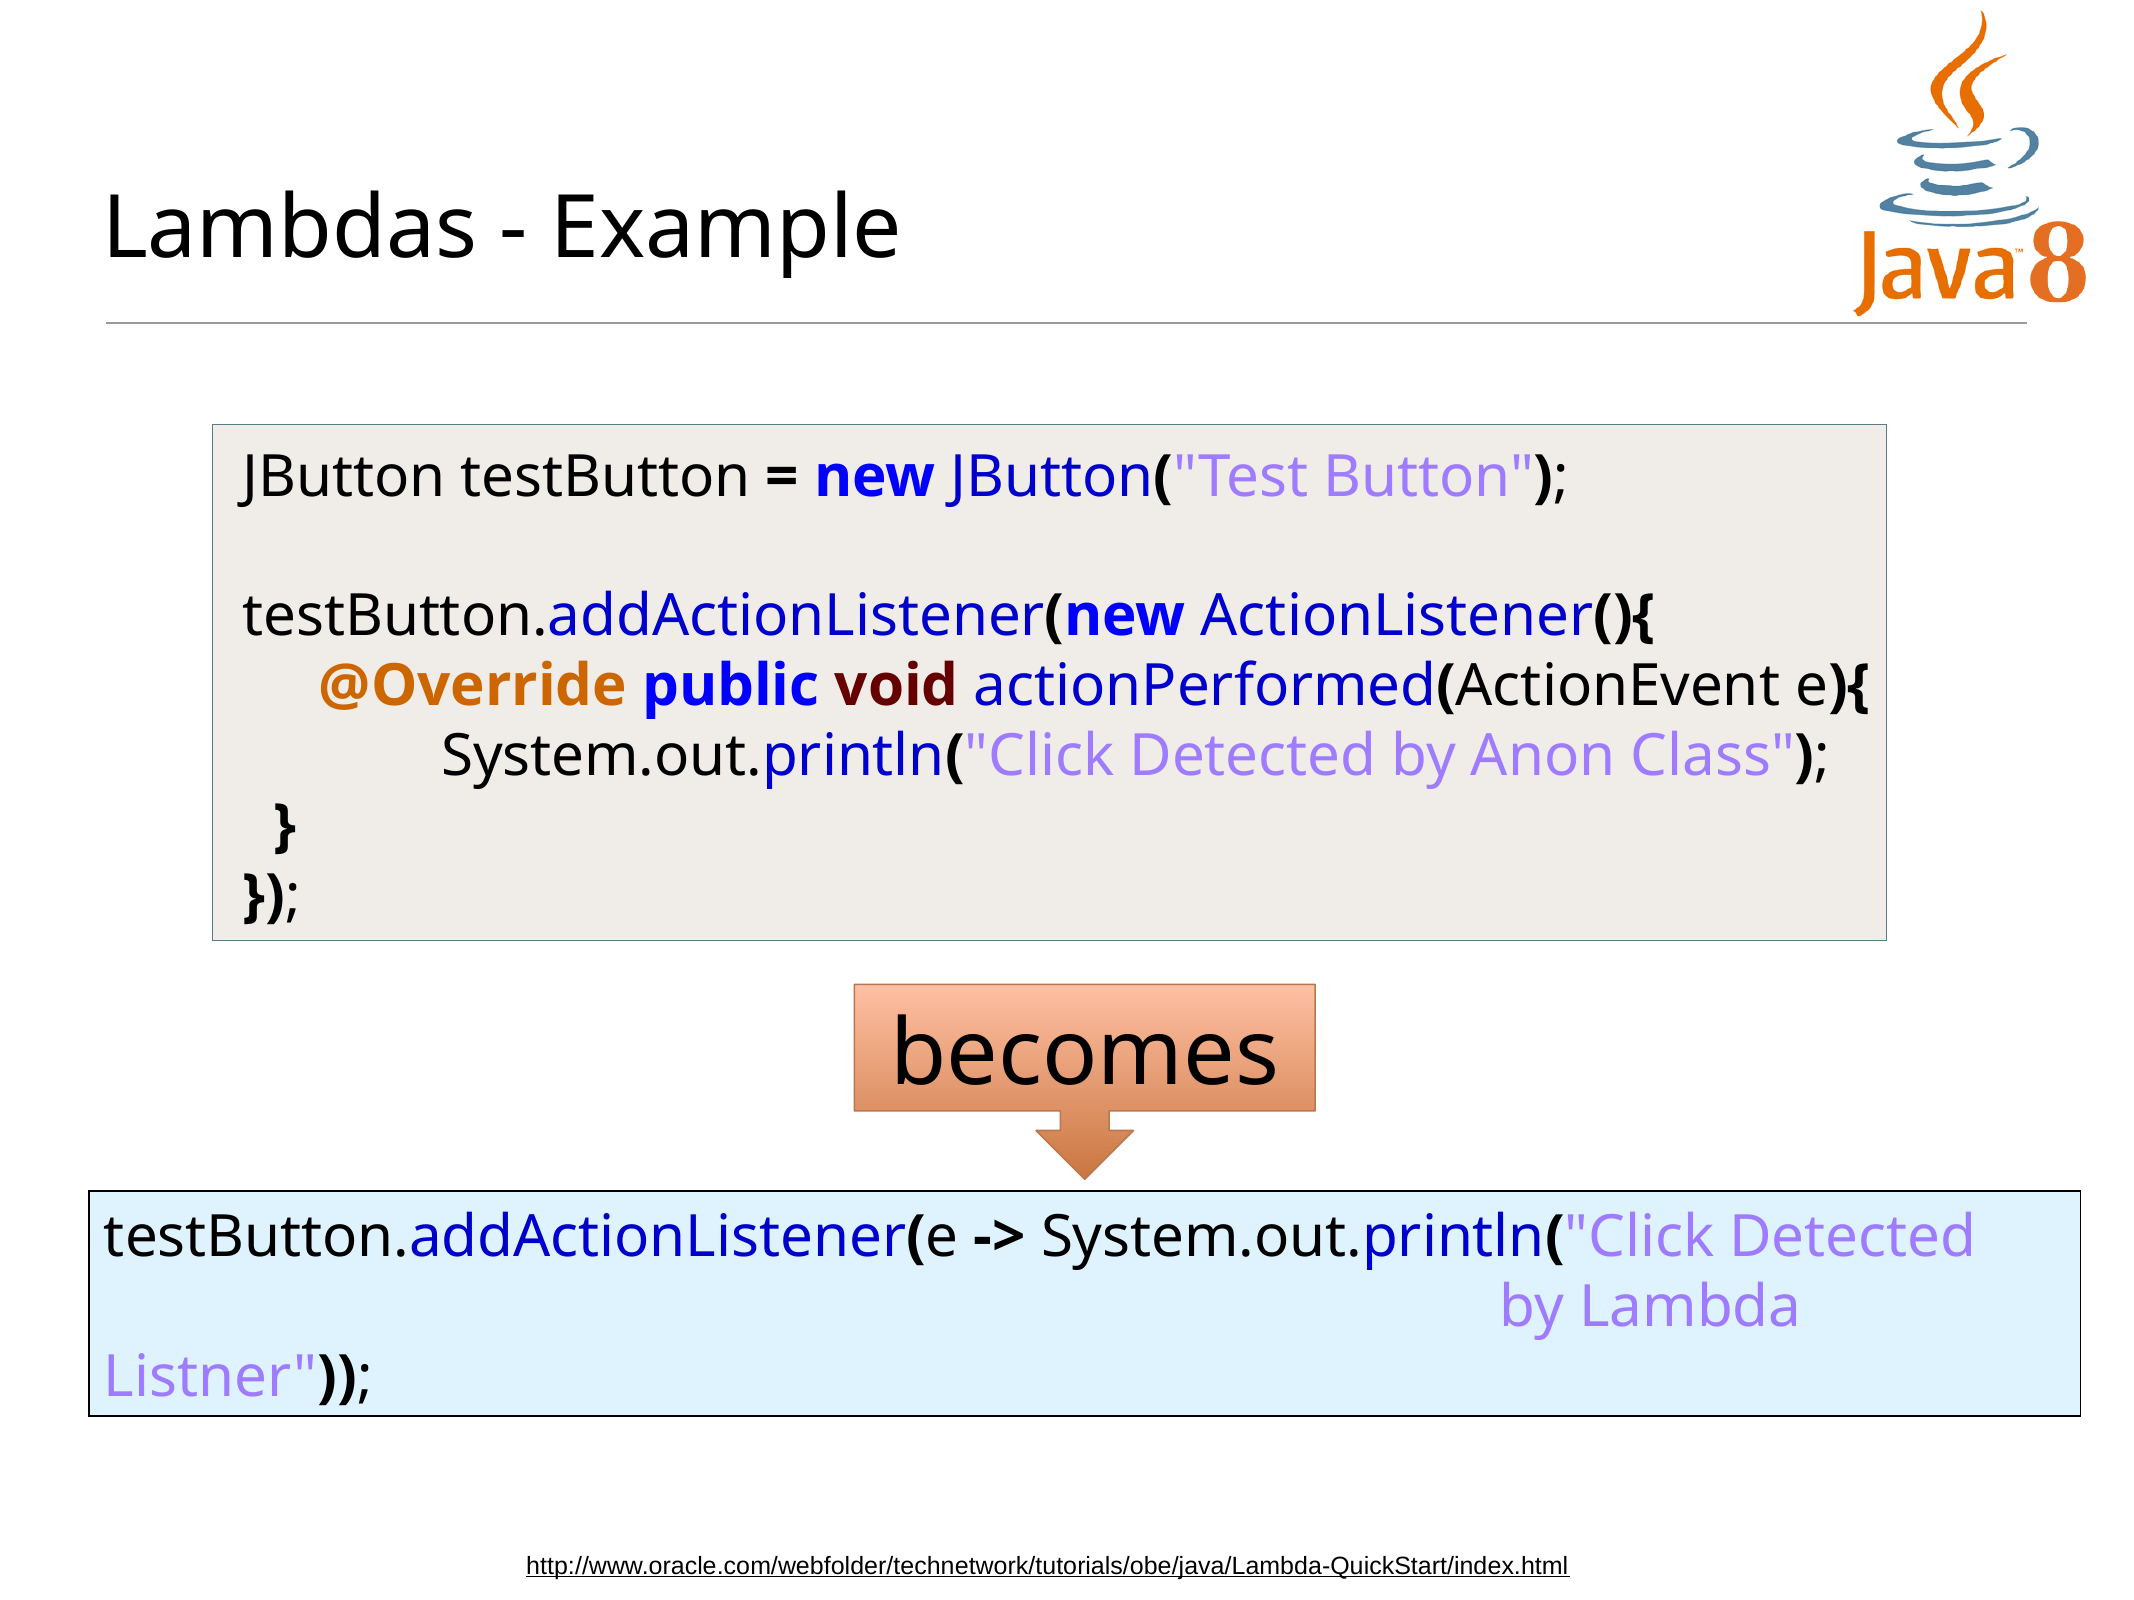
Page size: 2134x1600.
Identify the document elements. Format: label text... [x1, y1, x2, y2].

text_box JButton testButton = new JButton("Test Button"); testButton.addActionListener(new ActionListener(){ @Override public void actionPerformed(ActionEvent e){ System.out.println("Click Detected by Anon Class"); } }); [212, 424, 1886, 941]
text_box http://www.oracle.com/webfolder/technetwork/tutorials/obe/java/Lambda-QuickStart/index.html [511, 1541, 1742, 1587]
text_box becomes [853, 983, 1316, 1180]
picture [1801, 0, 2130, 335]
text_box testButton.addActionListener(e -> System.out.println("Click Detected by Lambda Listner")); [88, 1190, 2081, 1416]
title Lambdas - Example [93, 53, 1801, 284]
